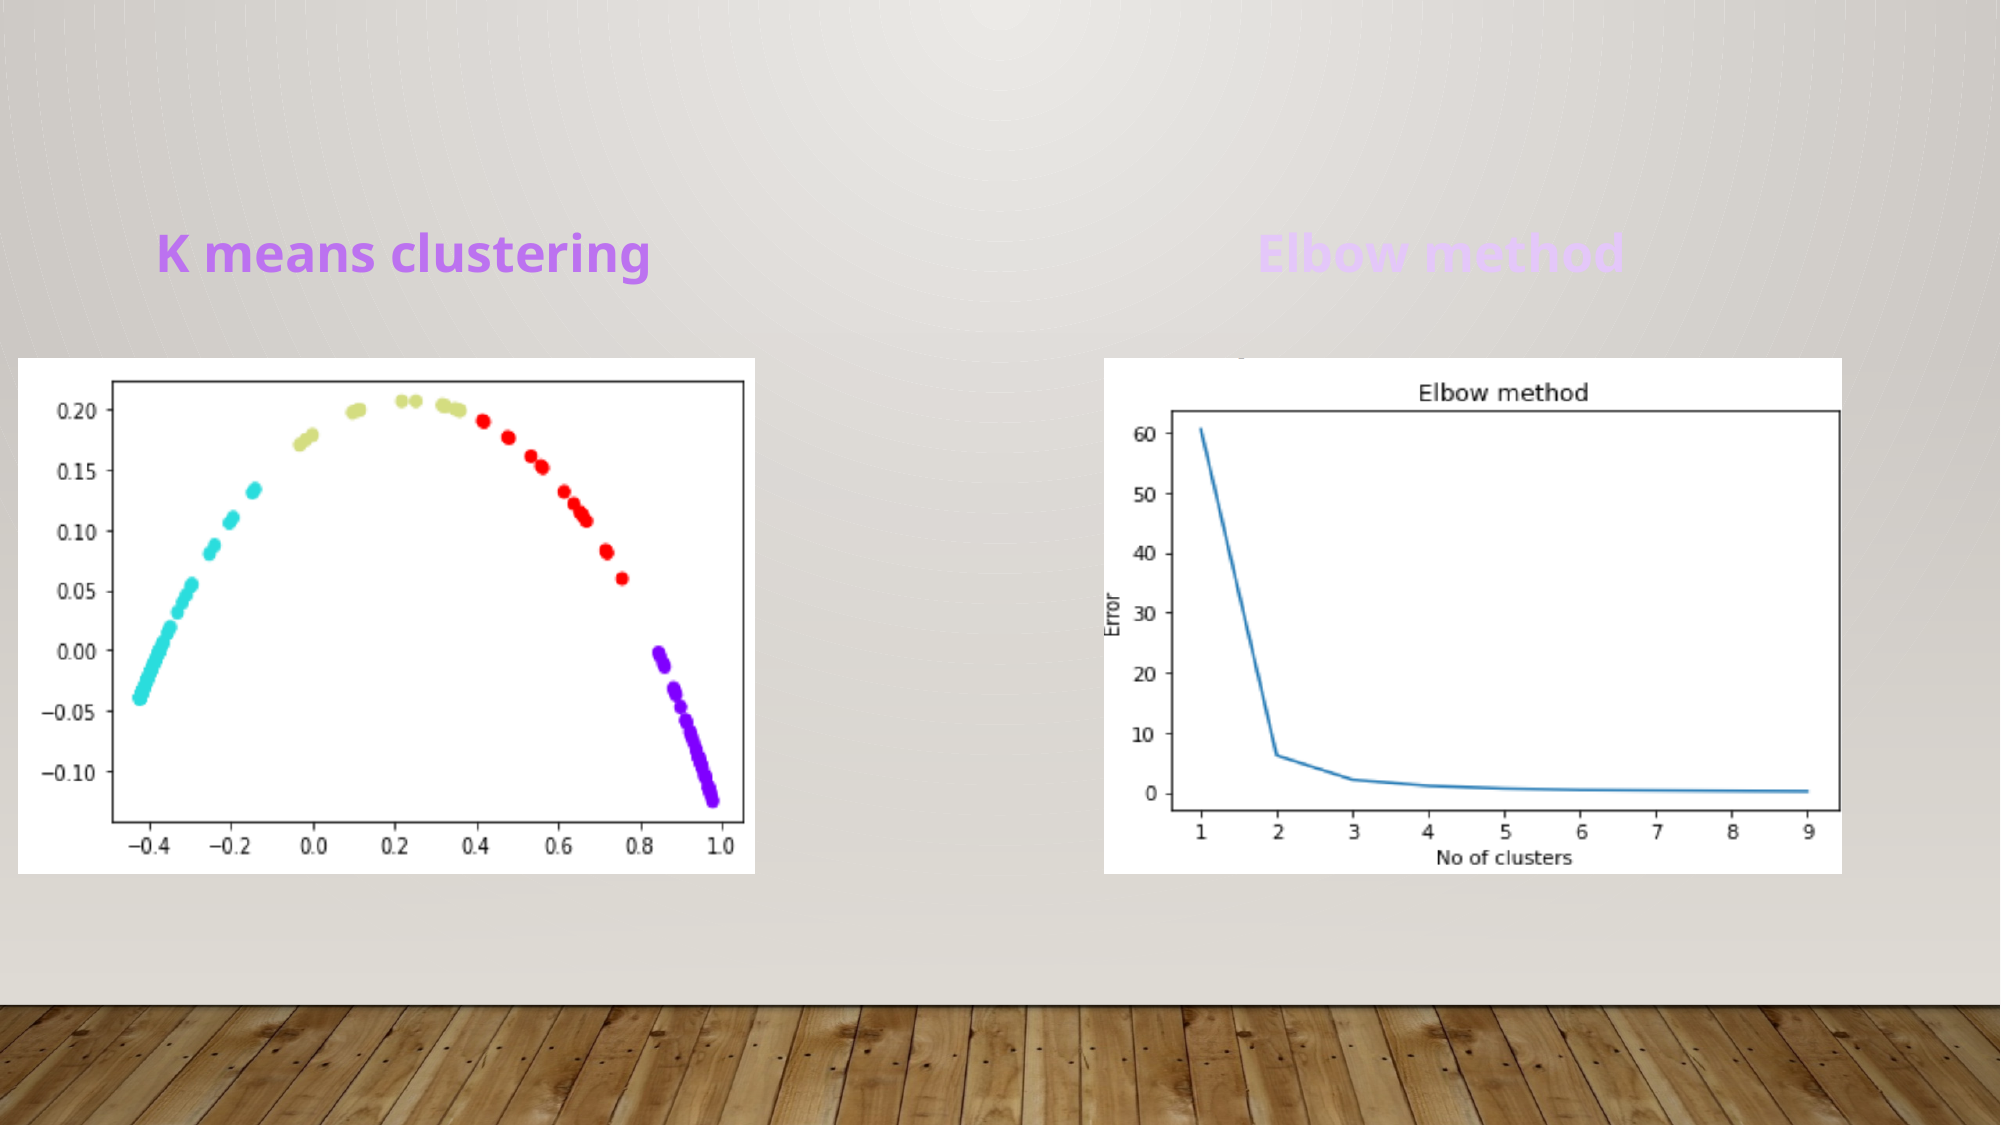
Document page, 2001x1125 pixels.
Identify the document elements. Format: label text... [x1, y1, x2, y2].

picture [17, 358, 756, 874]
picture [0, 1005, 2000, 1125]
text_box K means clustering [140, 212, 668, 290]
picture [1104, 358, 1842, 874]
text_box Elbow method [1241, 212, 1642, 290]
